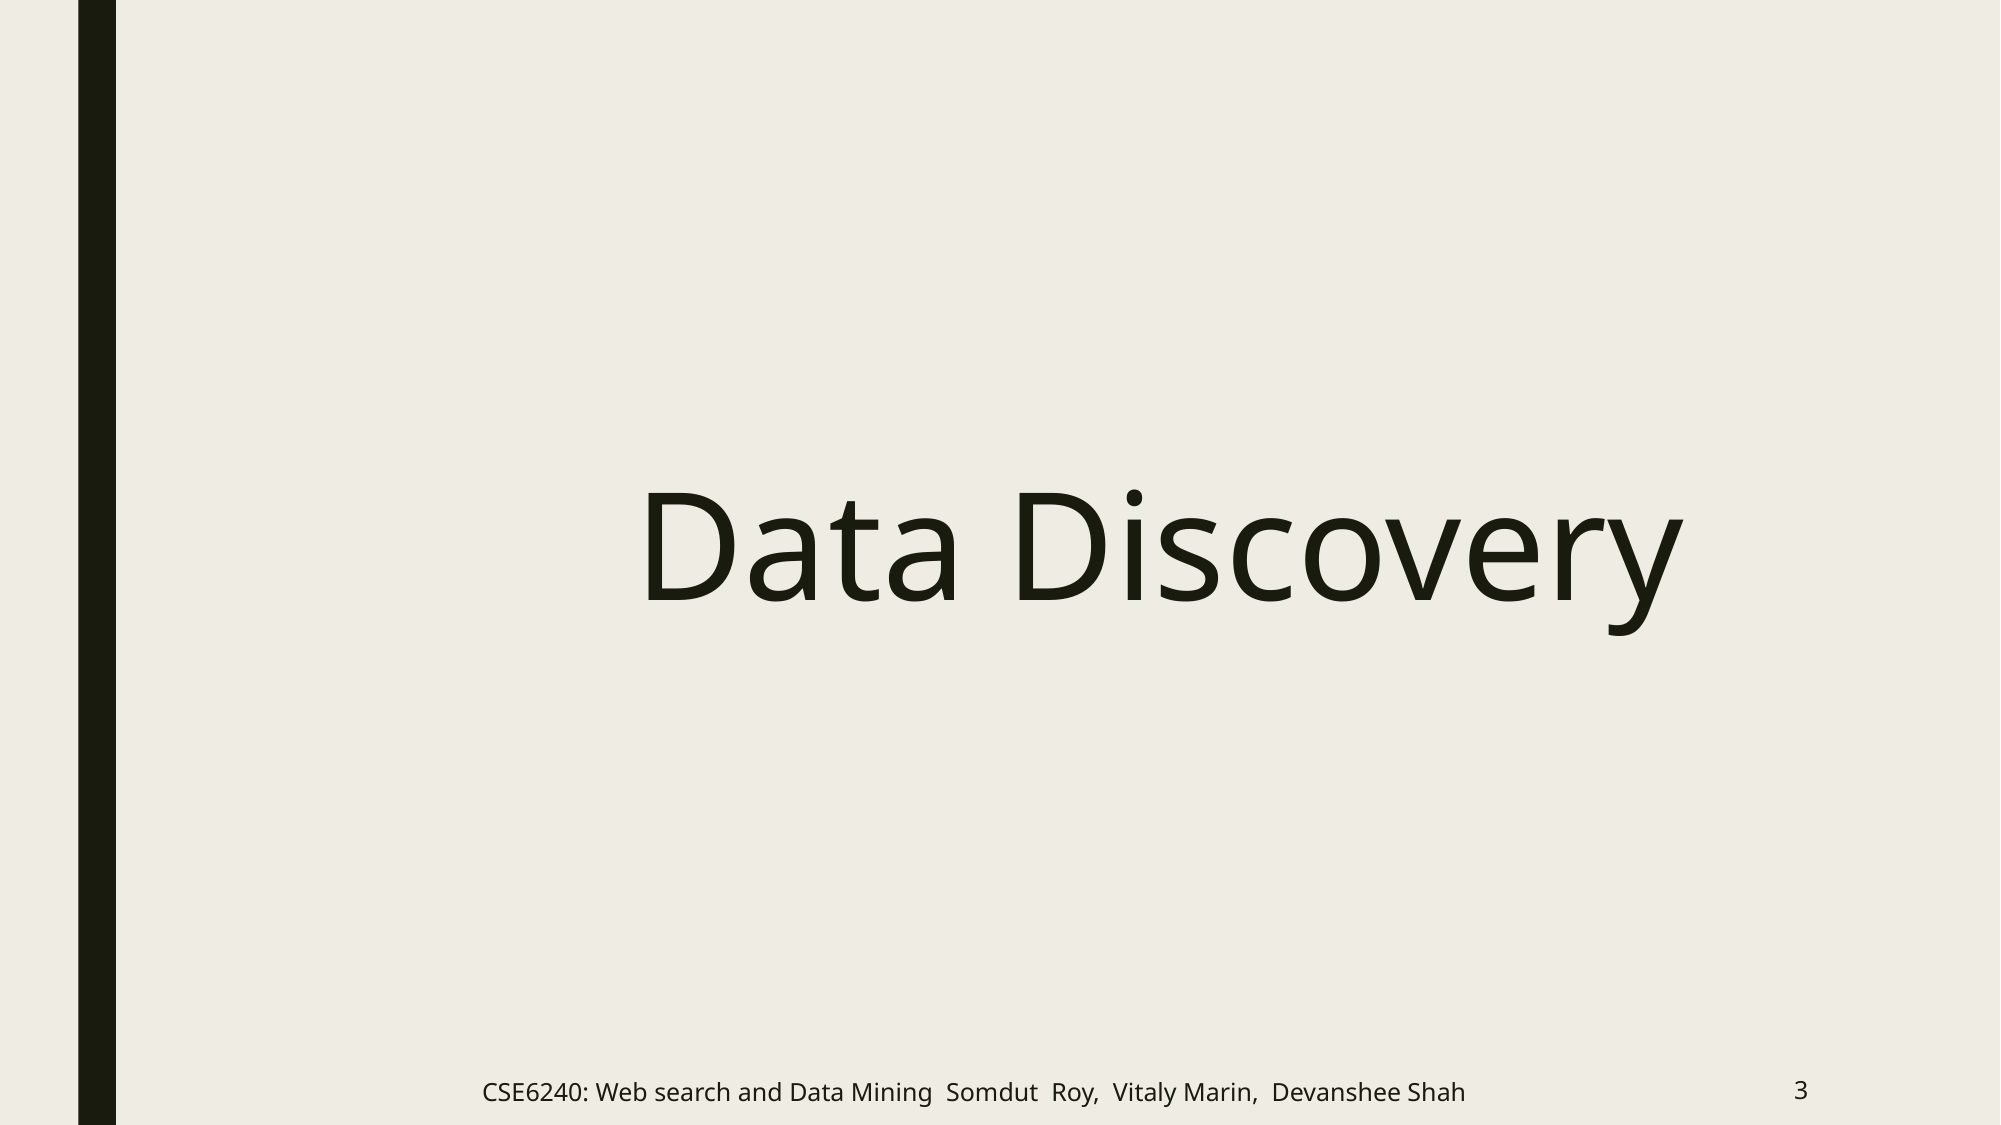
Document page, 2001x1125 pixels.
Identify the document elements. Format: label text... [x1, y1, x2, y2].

slide_number 3 [1784, 1069, 1817, 1115]
text_box CSE6240: Web search and Data Mining Somdut Roy, Vitaly Marin, Devanshee Shah [474, 1069, 1505, 1115]
title Data Discovery [626, 464, 2000, 709]
